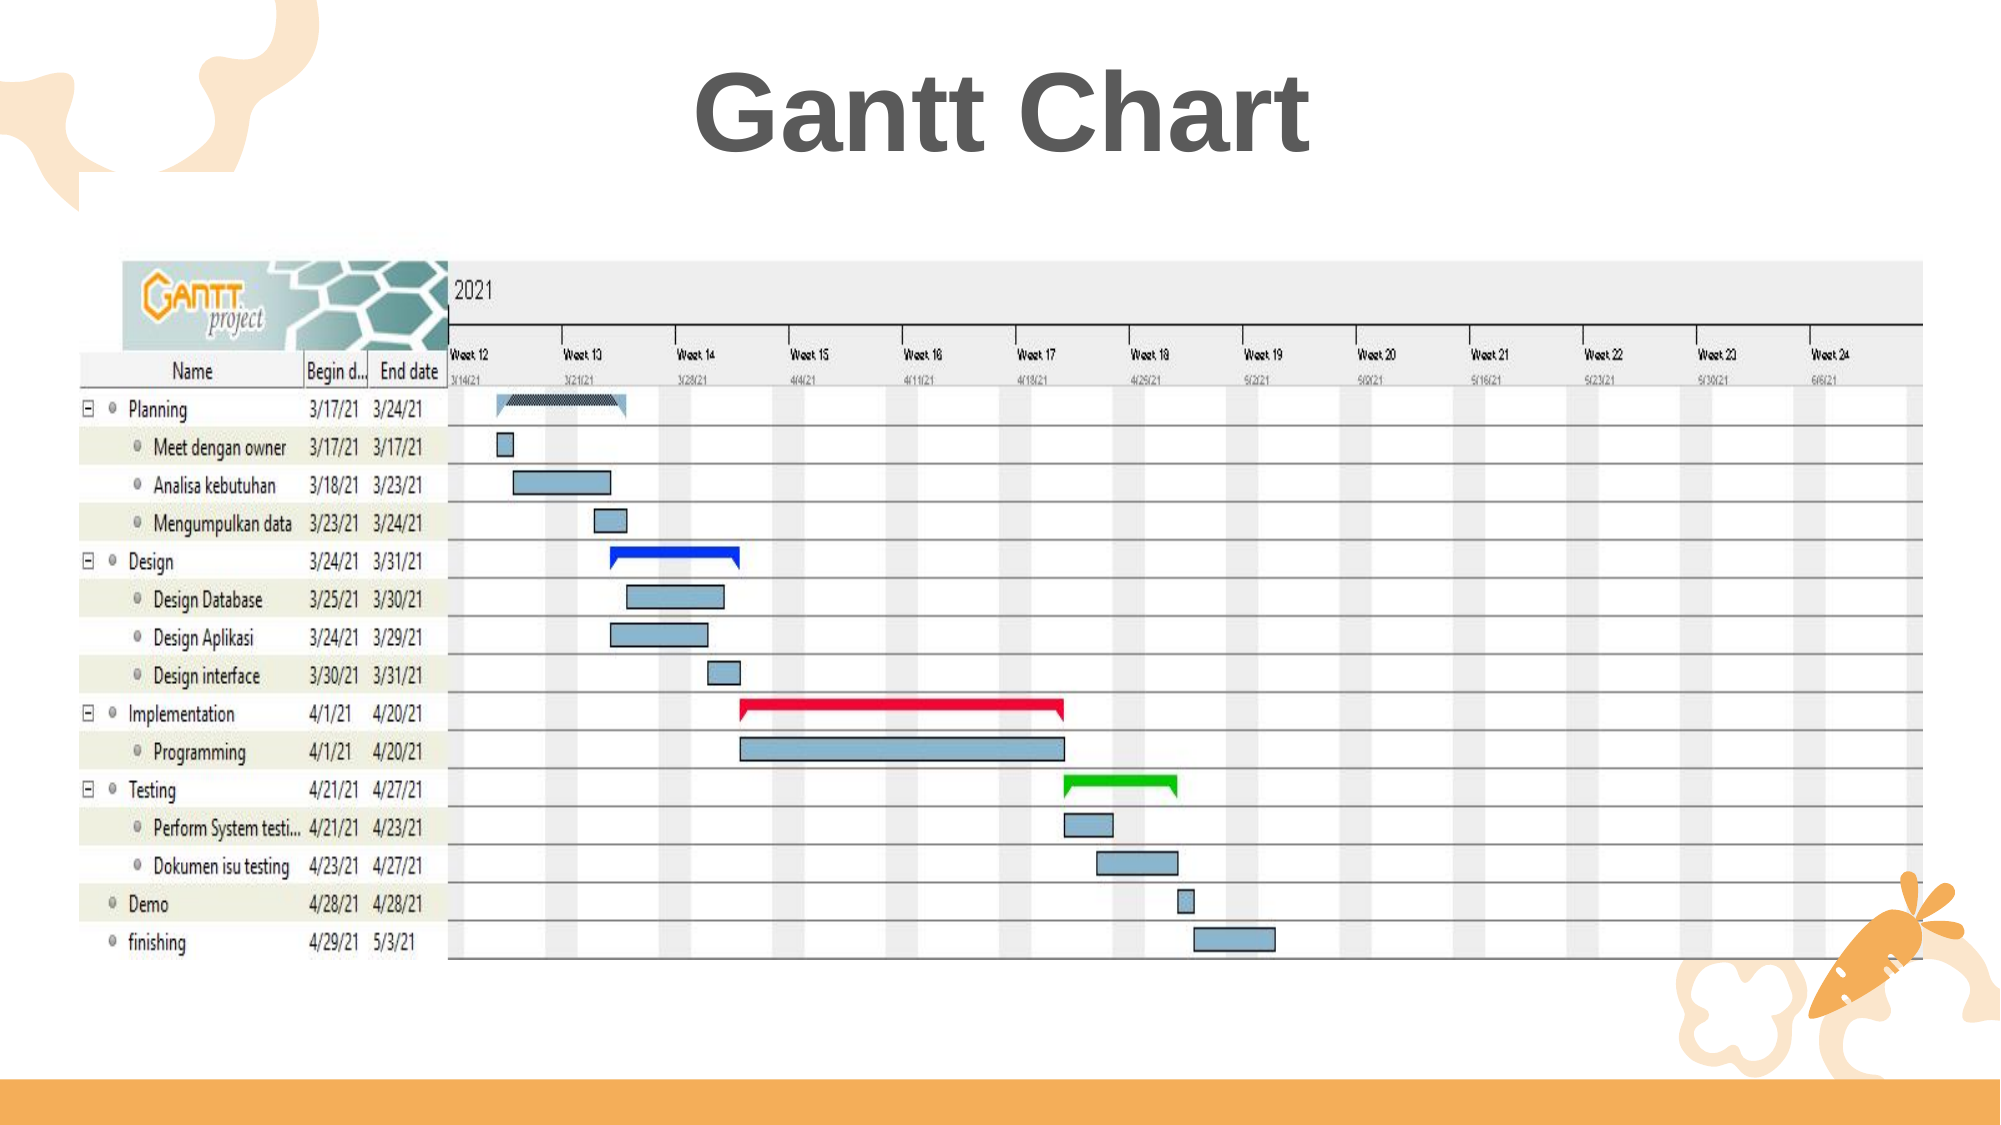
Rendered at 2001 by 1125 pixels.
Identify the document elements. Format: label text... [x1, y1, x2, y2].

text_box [1835, 855, 1928, 1051]
picture [79, 172, 1923, 960]
list Gantt Chart [53, 55, 1952, 175]
